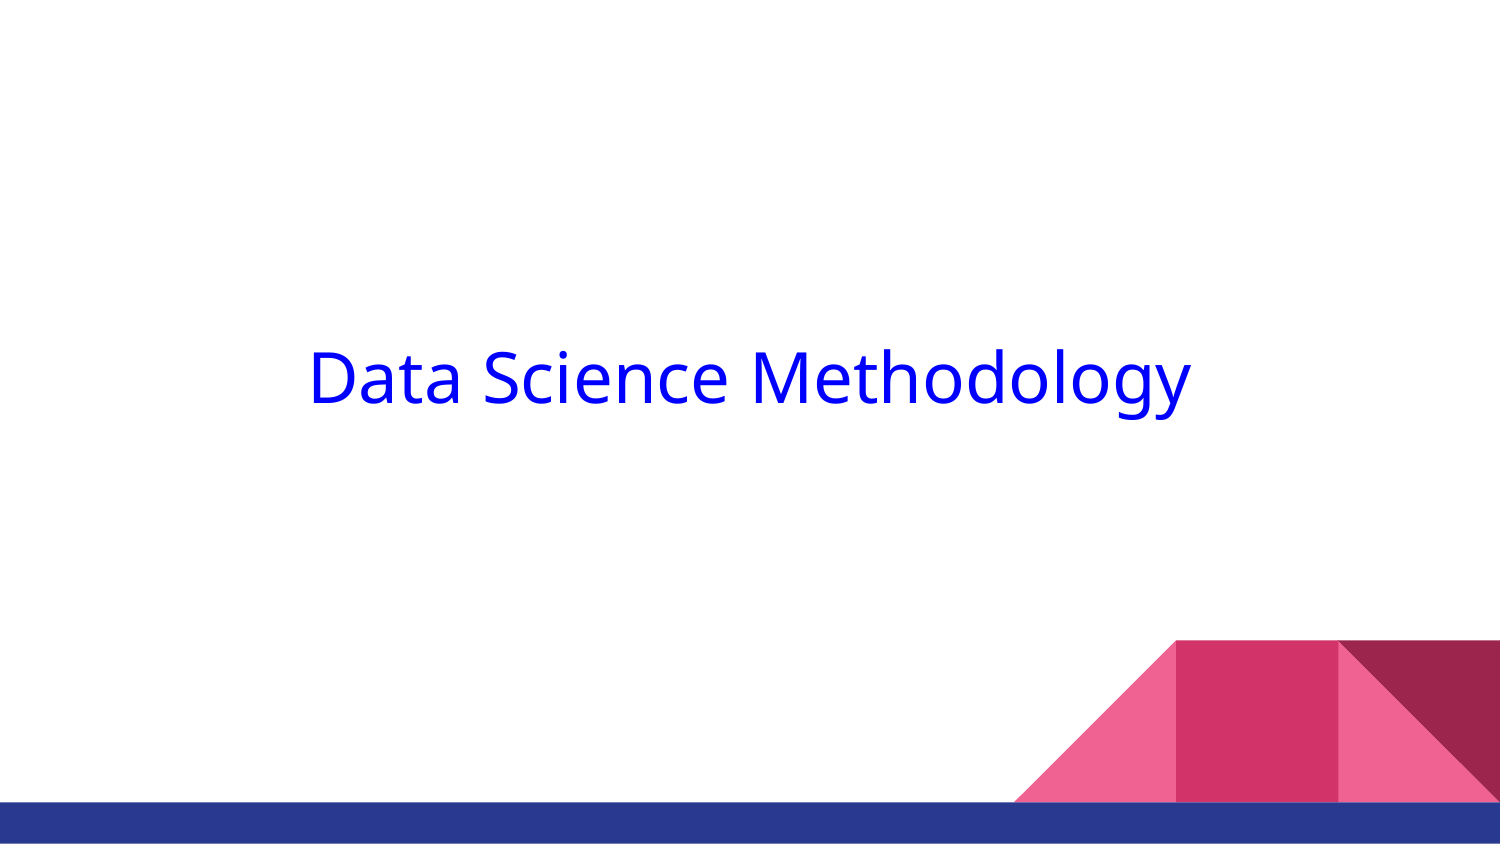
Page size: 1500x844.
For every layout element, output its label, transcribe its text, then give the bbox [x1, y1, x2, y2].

title Data Science Methodology [134, 318, 1366, 465]
